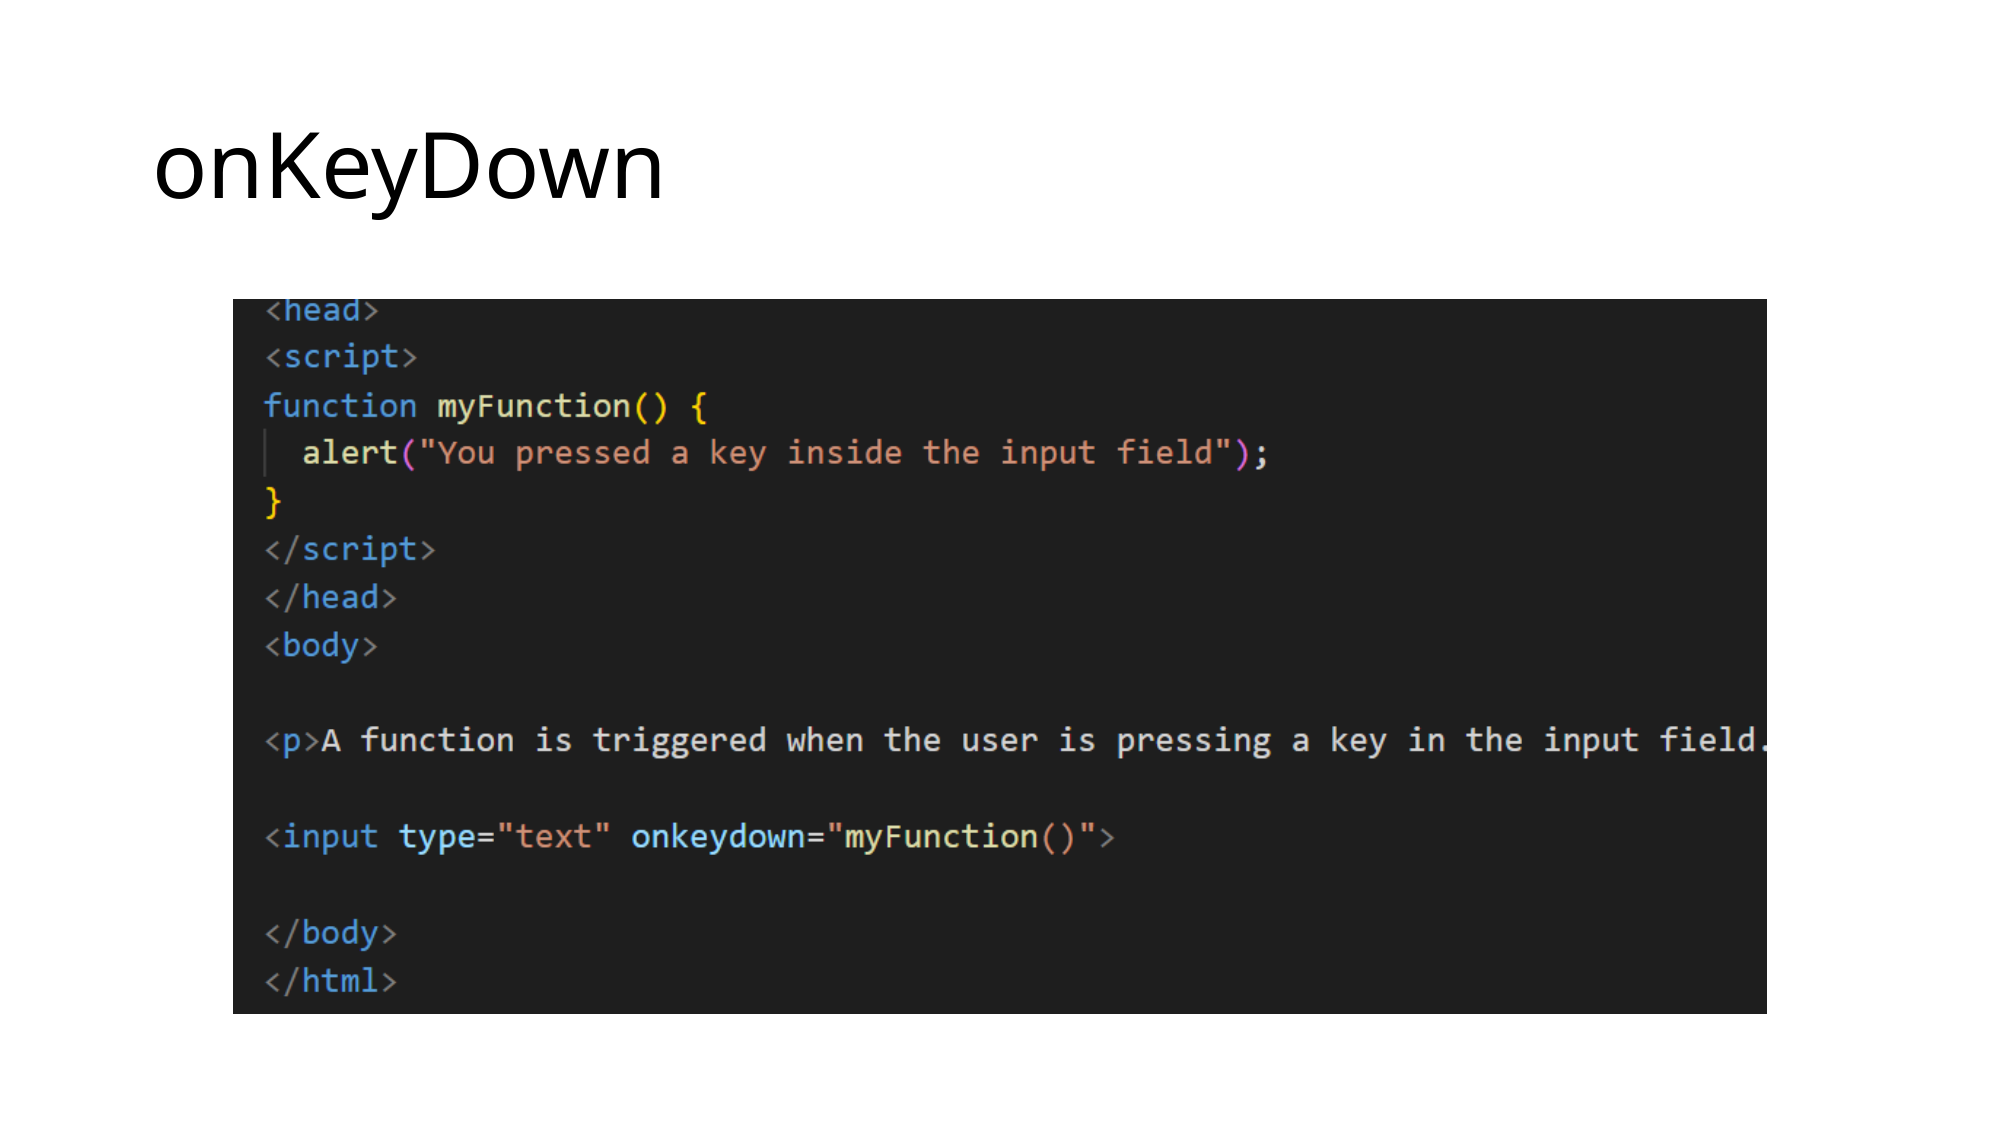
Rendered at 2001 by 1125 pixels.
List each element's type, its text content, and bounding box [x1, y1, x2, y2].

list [233, 299, 1767, 1014]
title onKeyDown [137, 59, 1863, 278]
